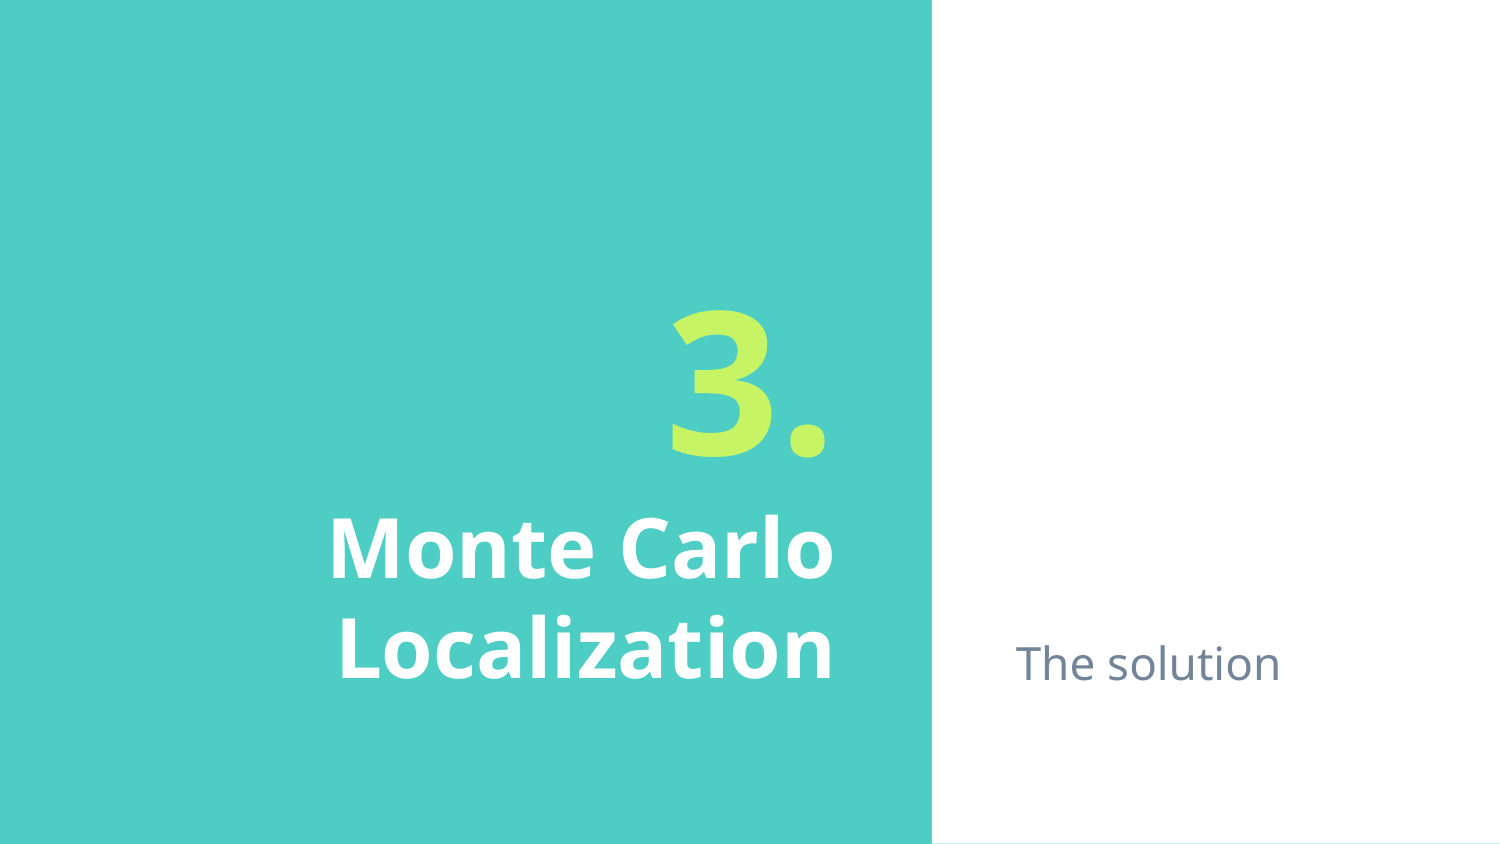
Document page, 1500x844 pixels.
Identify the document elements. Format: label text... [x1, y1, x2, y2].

subtitle The solution [1000, 469, 1403, 705]
title 3. Monte Carlo Localization [112, 475, 852, 711]
